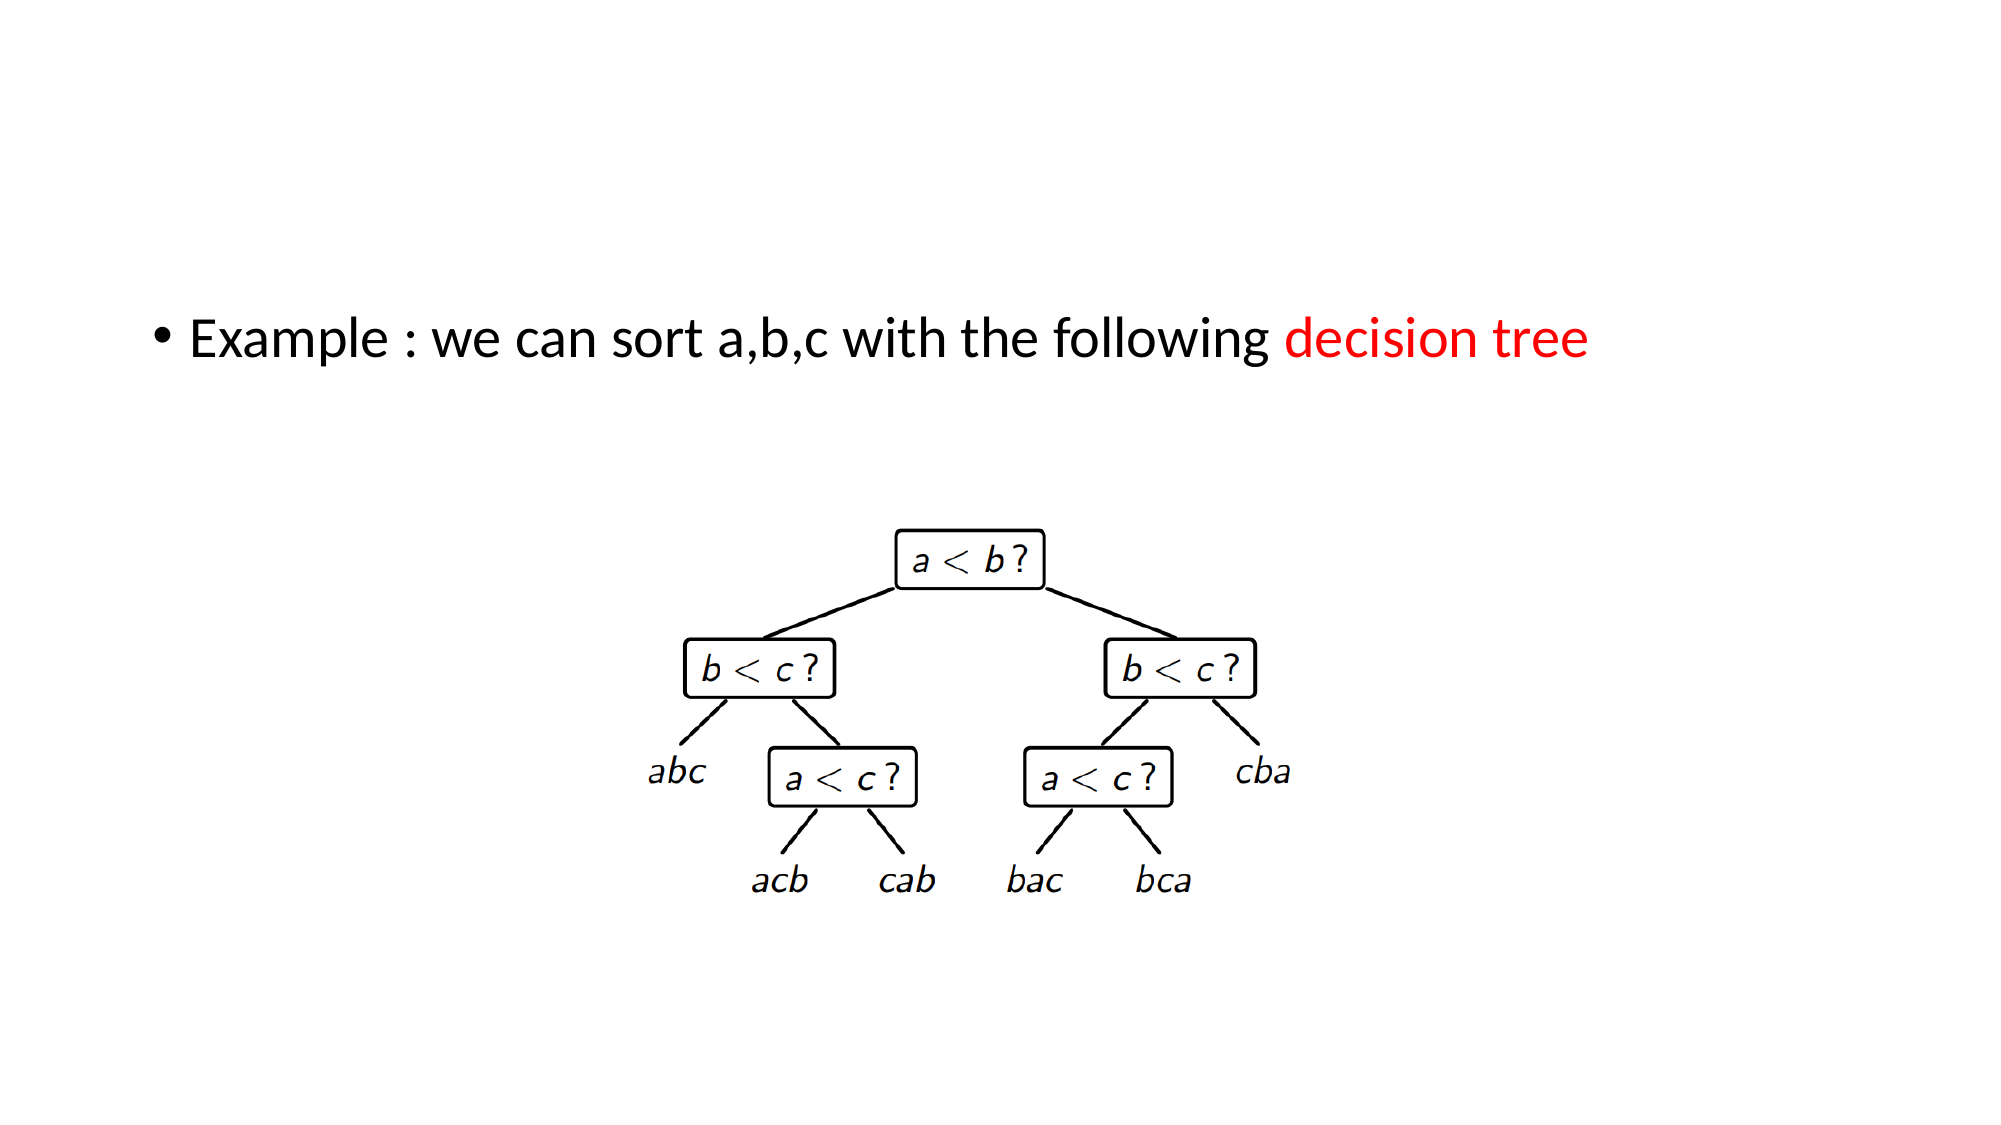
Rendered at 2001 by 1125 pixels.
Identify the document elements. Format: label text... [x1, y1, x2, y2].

picture [611, 489, 1338, 914]
list Example : we can sort a,b,c with the following decision tree [137, 299, 1863, 1014]
